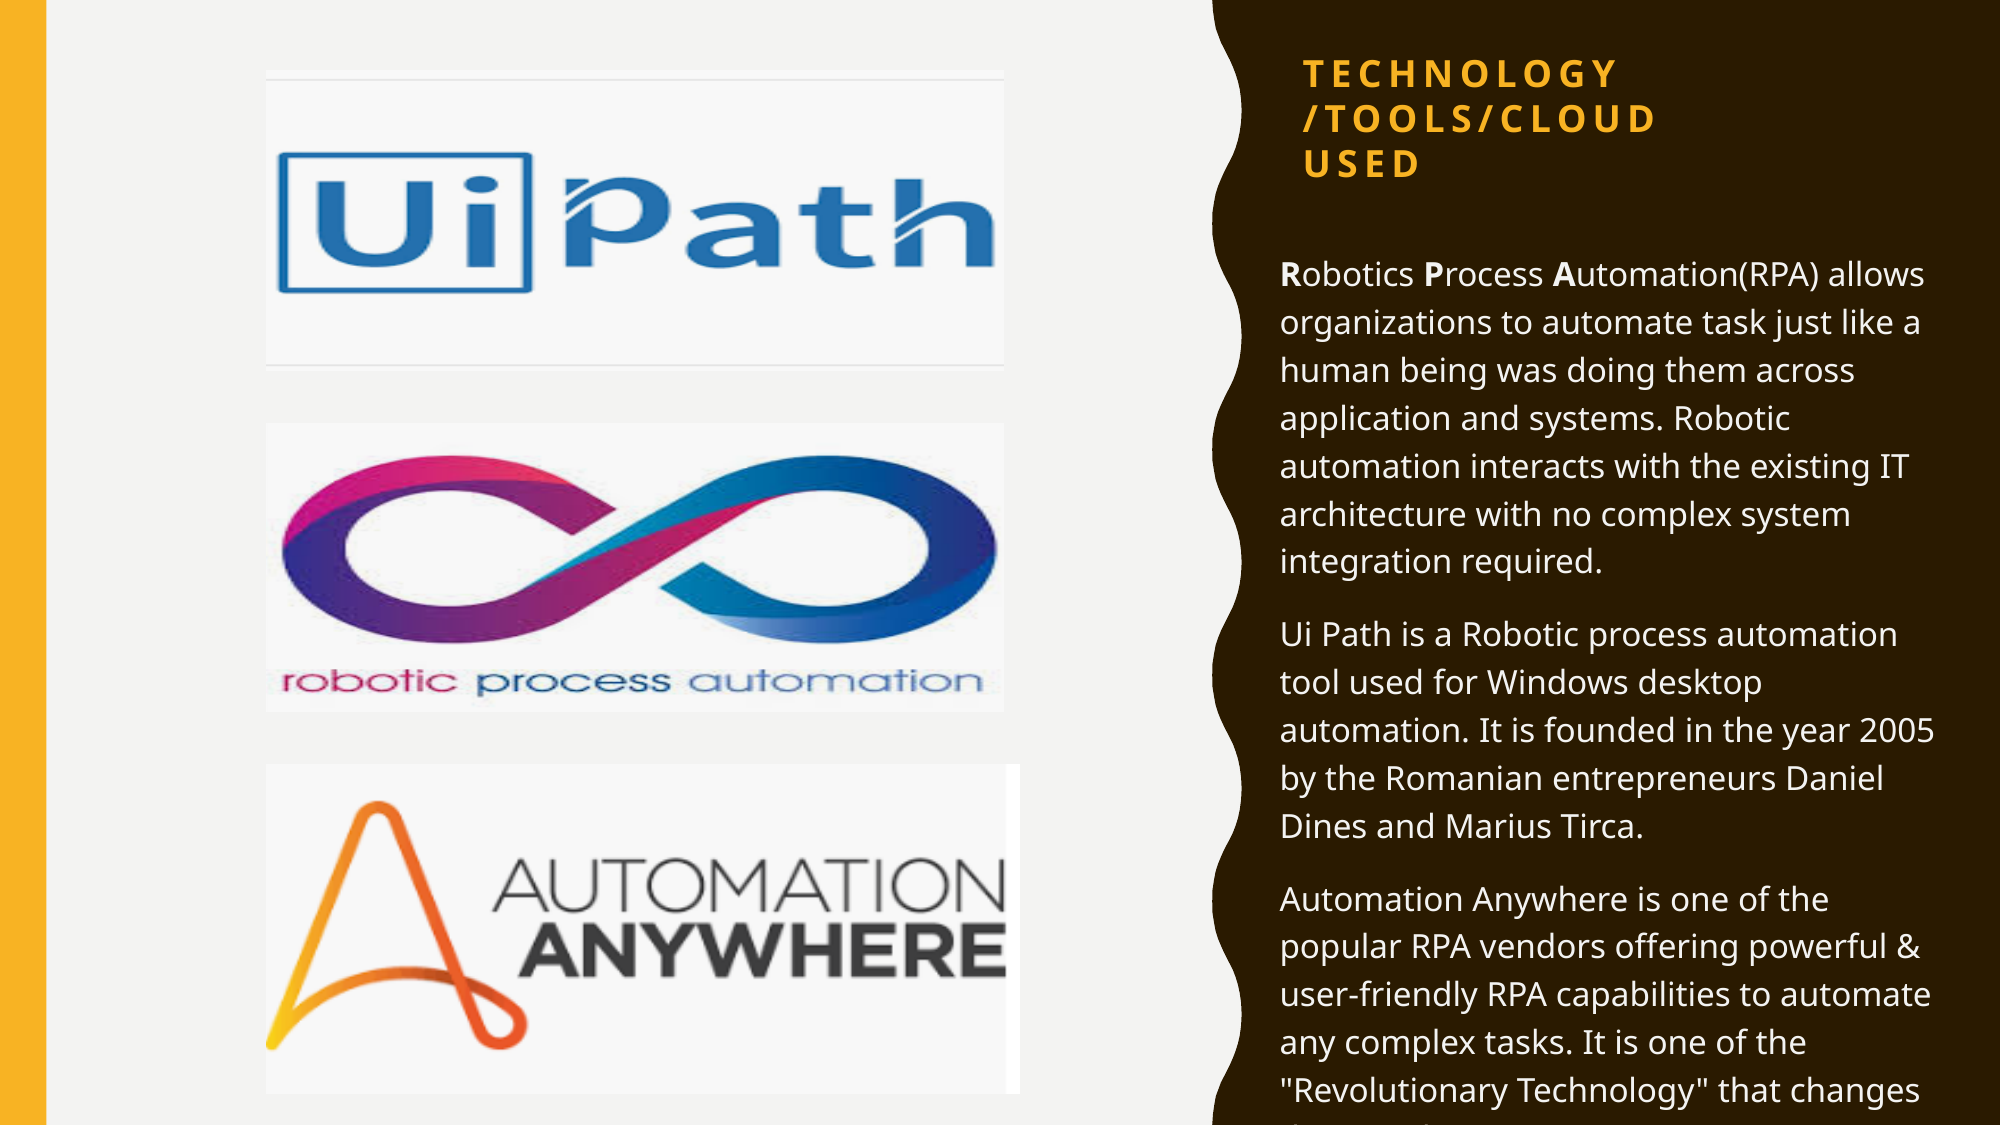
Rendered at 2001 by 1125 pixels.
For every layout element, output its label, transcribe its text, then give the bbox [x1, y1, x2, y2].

picture [266, 423, 1004, 712]
picture [266, 70, 1004, 371]
title Technology /tools/cloud used [1287, 41, 1795, 237]
list Robotics Process Automation(RPA) allows organizations to automate task just like a human being was doing them across application and systems. Robotic automation interacts with the existing IT architecture with no complex system integration required. Ui Path is a Robotic process automation tool used for Windows desktop automation. It is founded in the year 2005 by the Romanian entrepreneurs Daniel Dines and Marius Tirca. Automation Anywhere is one of the popular RPA vendors offering powerful & user-friendly RPA capabilities to automate any complex tasks. It is one of the "Revolutionary Technology" that changes the way the enterprise operates. [1264, 237, 1955, 1125]
picture [266, 764, 1020, 1094]
